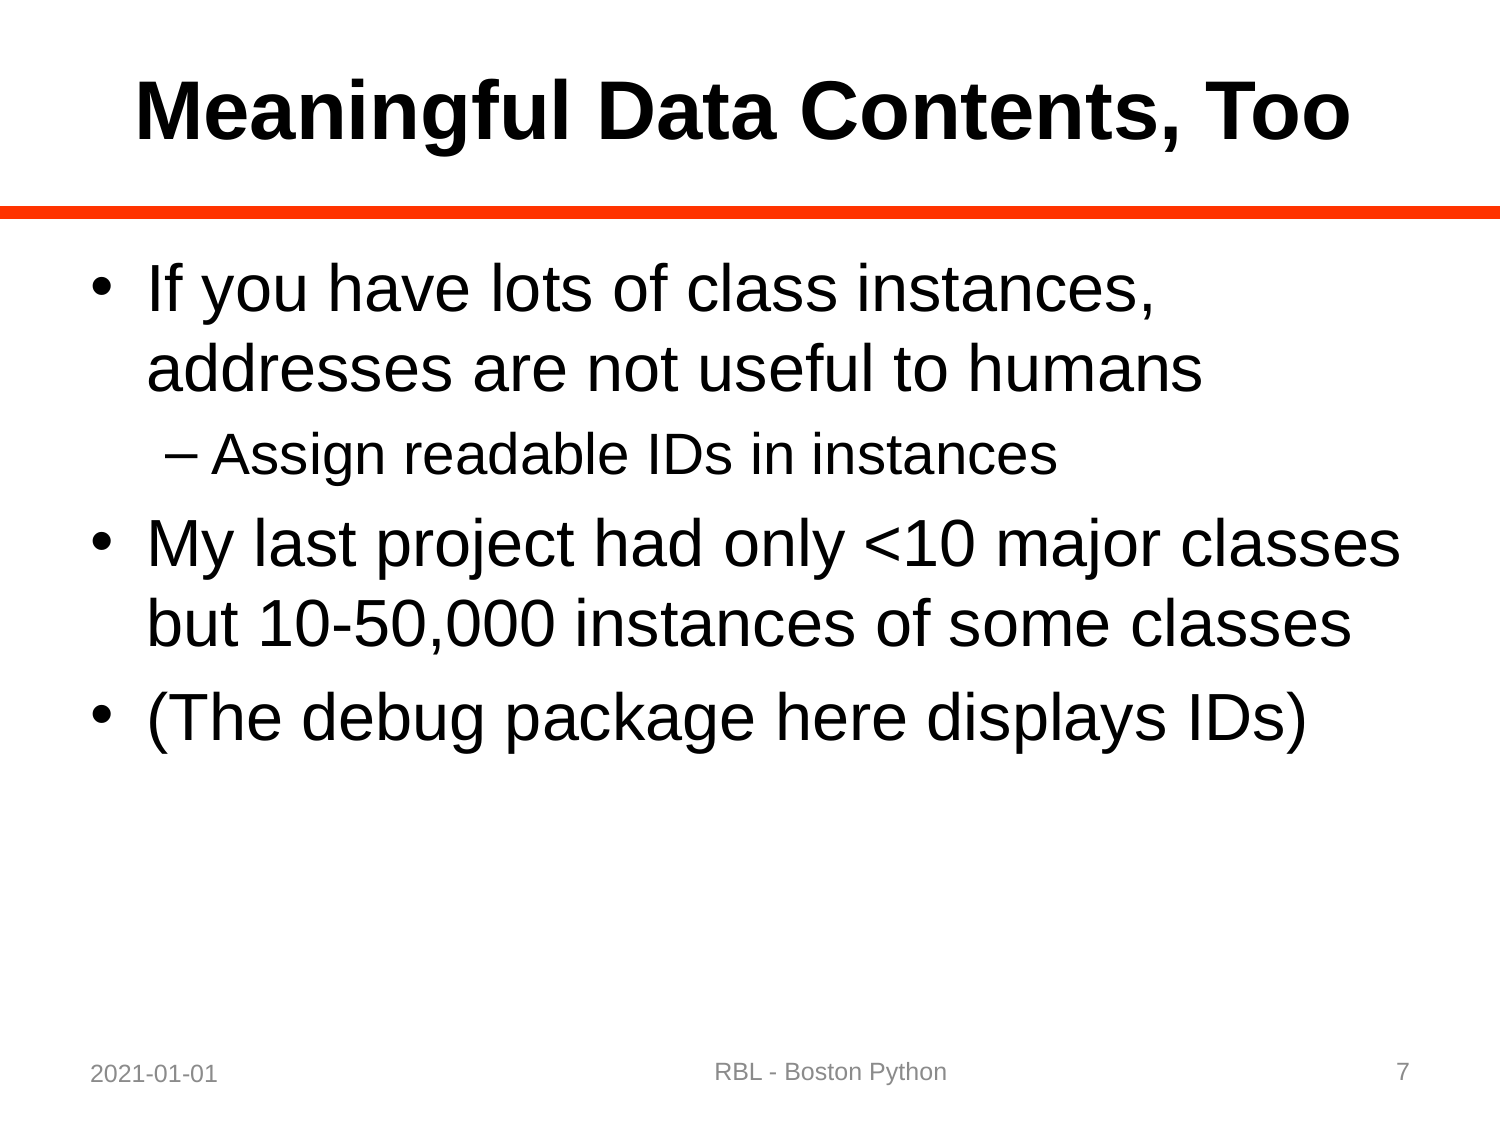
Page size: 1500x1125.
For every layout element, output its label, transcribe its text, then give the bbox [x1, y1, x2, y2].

footer RBL - Boston Python [437, 1037, 1225, 1103]
list If you have lots of class instances, addresses are not useful to humans Assign readable IDs in instances My last project had only <10 major classes but 10-50,000 instances of some classes (The debug package here displays IDs) [75, 237, 1438, 1025]
title Meaningful Data Contents, Too [75, 12, 1413, 200]
slide_number 7 [1250, 1037, 1425, 1103]
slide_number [75, 1042, 425, 1103]
